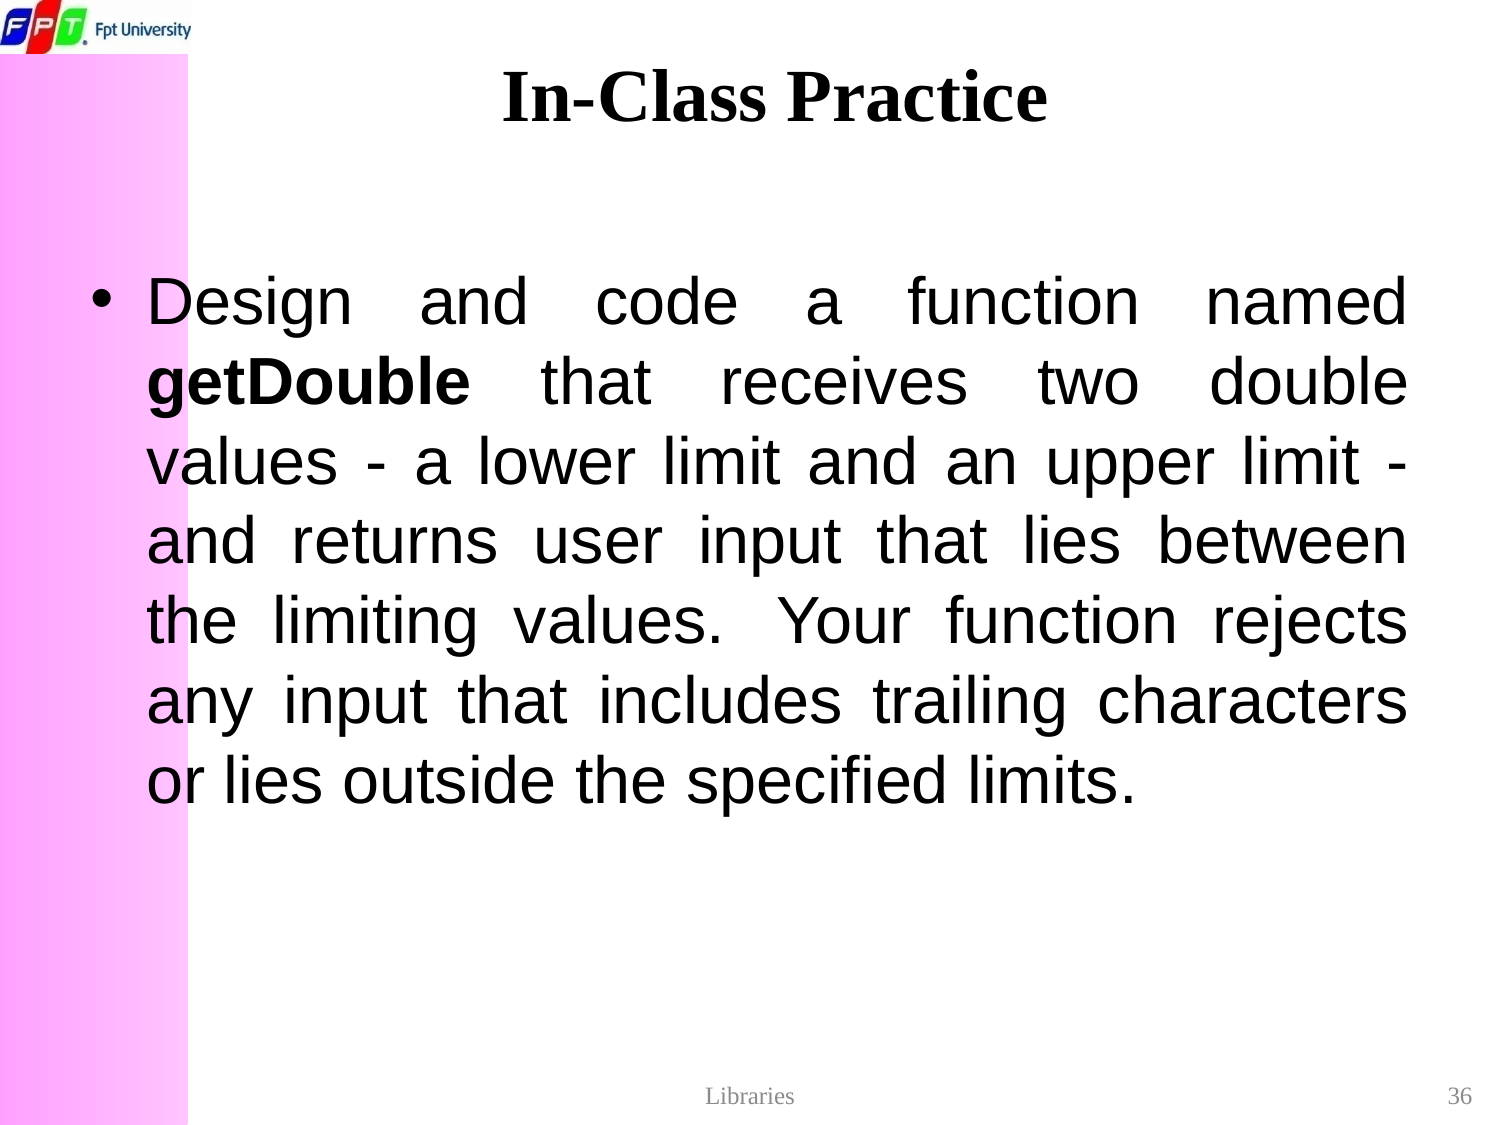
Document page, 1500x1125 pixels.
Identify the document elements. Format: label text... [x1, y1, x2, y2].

footer Libraries [512, 1074, 988, 1116]
title In-Class Practice [125, 45, 1425, 138]
list Design and code a function named getDouble that receives two double values - a lower limit and an upper limit - and returns user input that lies between the limiting values. Your function rejects any input that includes trailing characters or lies outside the specified limits. [75, 249, 1425, 993]
picture [0, 0, 191, 54]
slide_number 36 [1137, 1074, 1488, 1116]
